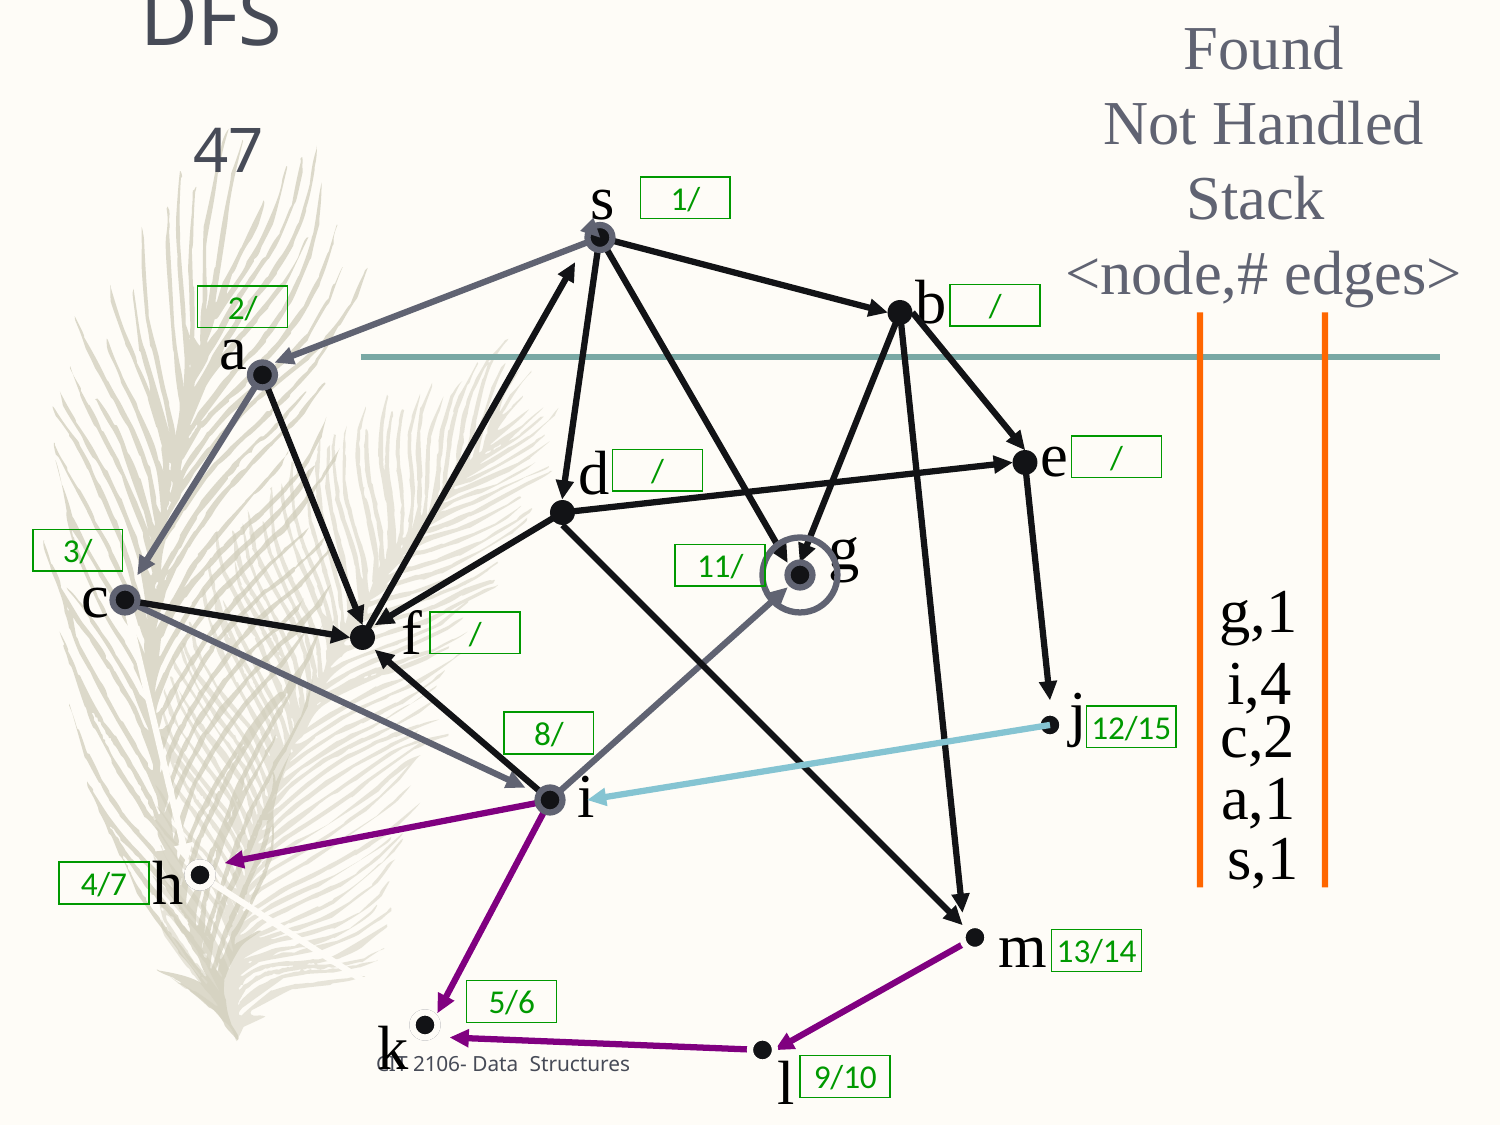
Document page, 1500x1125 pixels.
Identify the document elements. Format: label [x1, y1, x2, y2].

slide_number [46, 102, 279, 176]
title [125, 0, 1050, 150]
text_box [32, 0, 1478, 1125]
text_box [1204, 562, 1314, 900]
